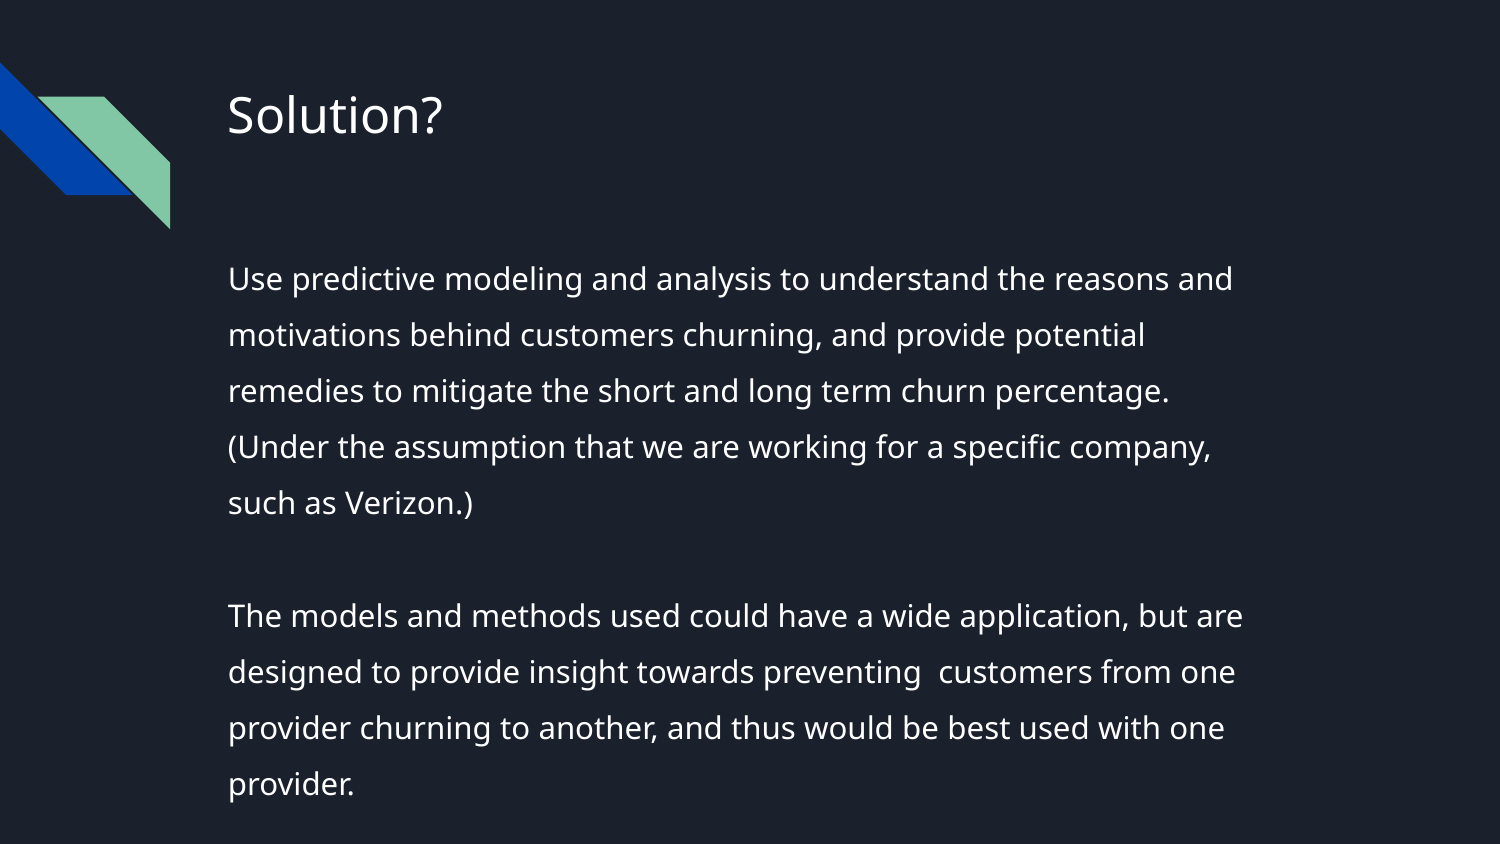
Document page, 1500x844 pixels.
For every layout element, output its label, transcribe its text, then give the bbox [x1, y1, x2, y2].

title Solution? [212, 64, 1368, 215]
text_box Use predictive modeling and analysis to understand the reasons and motivations behind customers churning, and provide potential remedies to mitigate the short and long term churn percentage. (Under the assumption that we are working for a specific company, such as Verizon.) The models and methods used could have a wide application, but are designed to provide insight towards preventing customers from one provider churning to another, and thus would be best used with one provider. [212, 225, 1291, 817]
